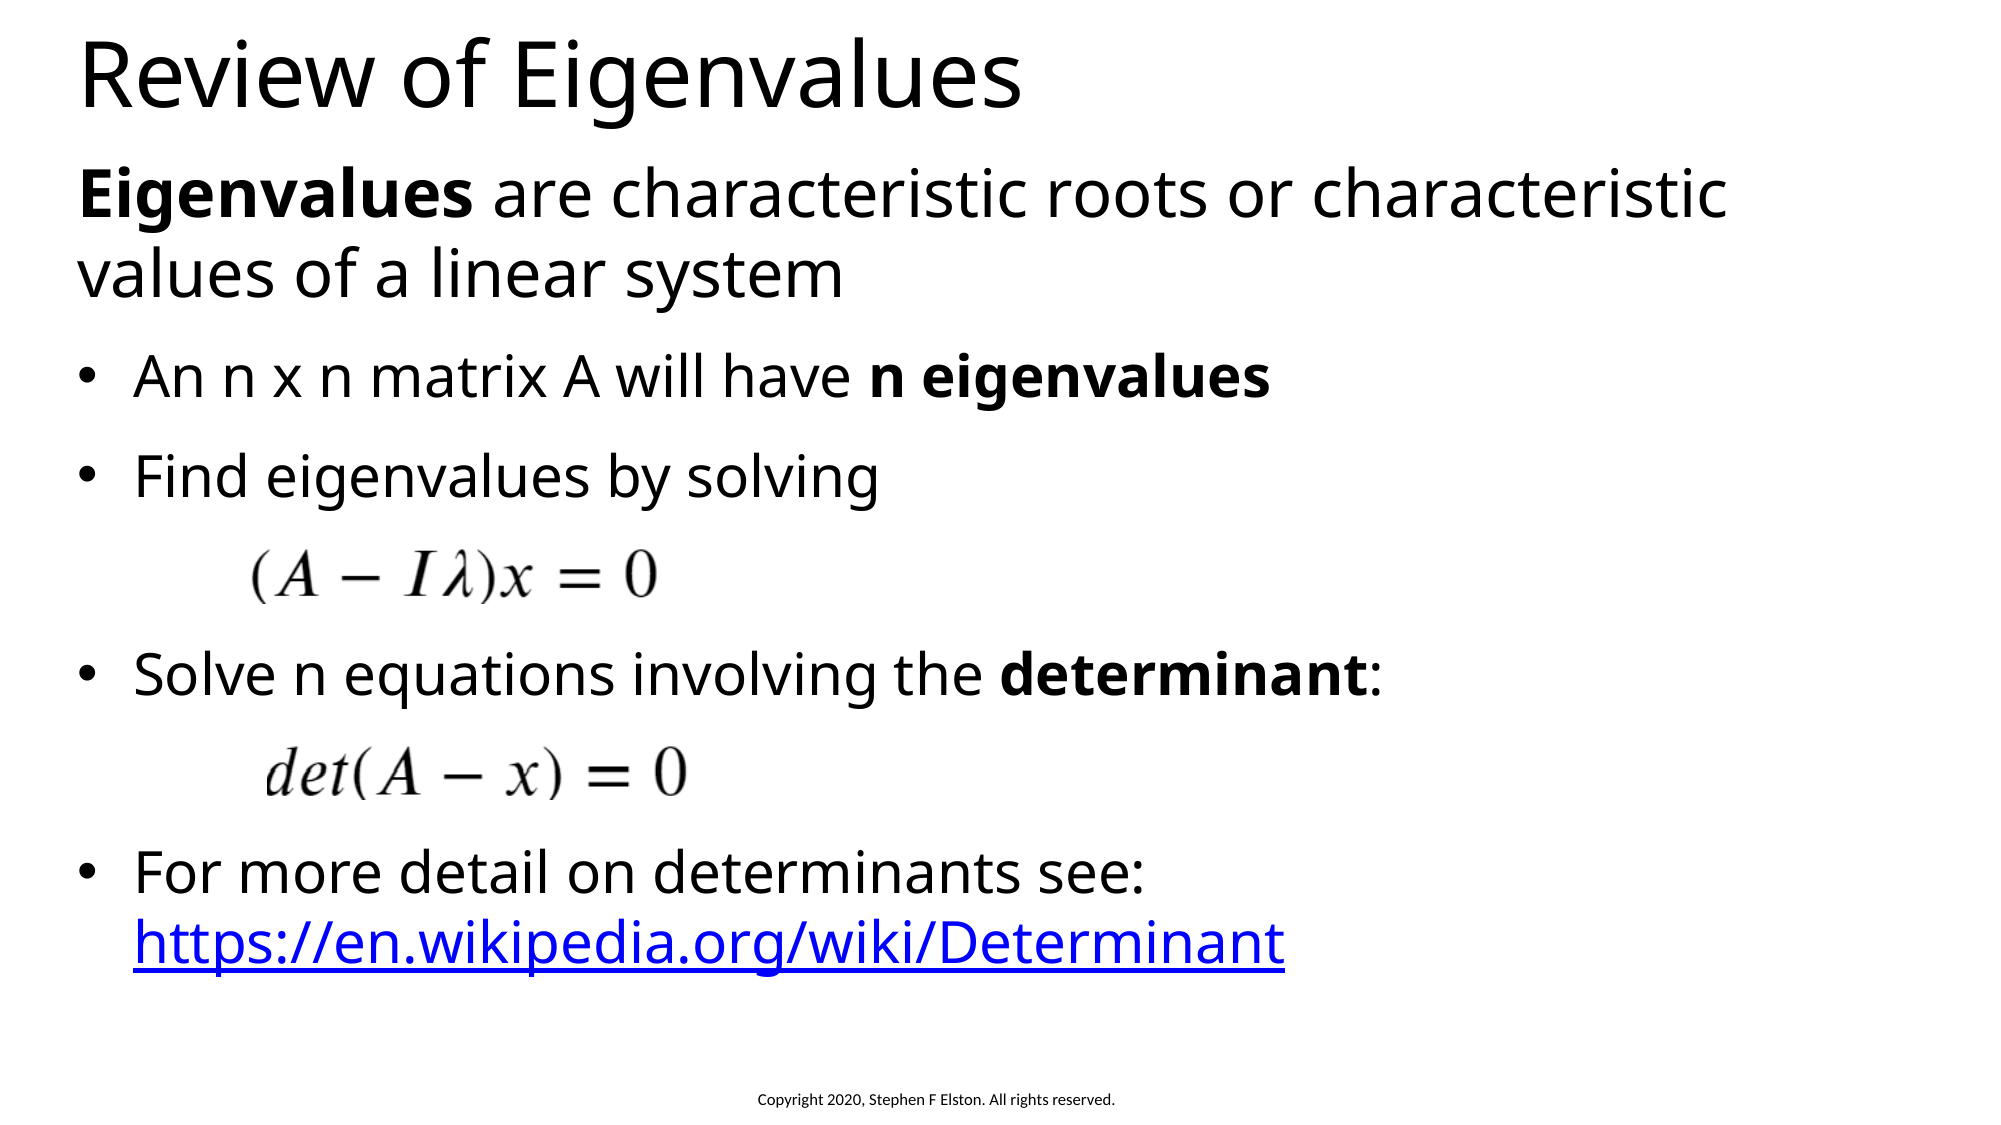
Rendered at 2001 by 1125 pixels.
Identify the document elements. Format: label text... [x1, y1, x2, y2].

title Review of Eigenvalues [62, 29, 1953, 143]
list Eigenvalues are characteristic roots or characteristic values of a linear system An n x n matrix A will have n eigenvalues Find eigenvalues by solving Solve n equations involving the determinant: For more detail on determinants see: https://en.wikipedia.org/wiki/Determinant [62, 143, 1953, 1096]
picture [267, 740, 694, 800]
picture [238, 535, 666, 604]
text_box Copyright 2020, Stephen F Elston. All rights reserved. [210, 1081, 1668, 1117]
